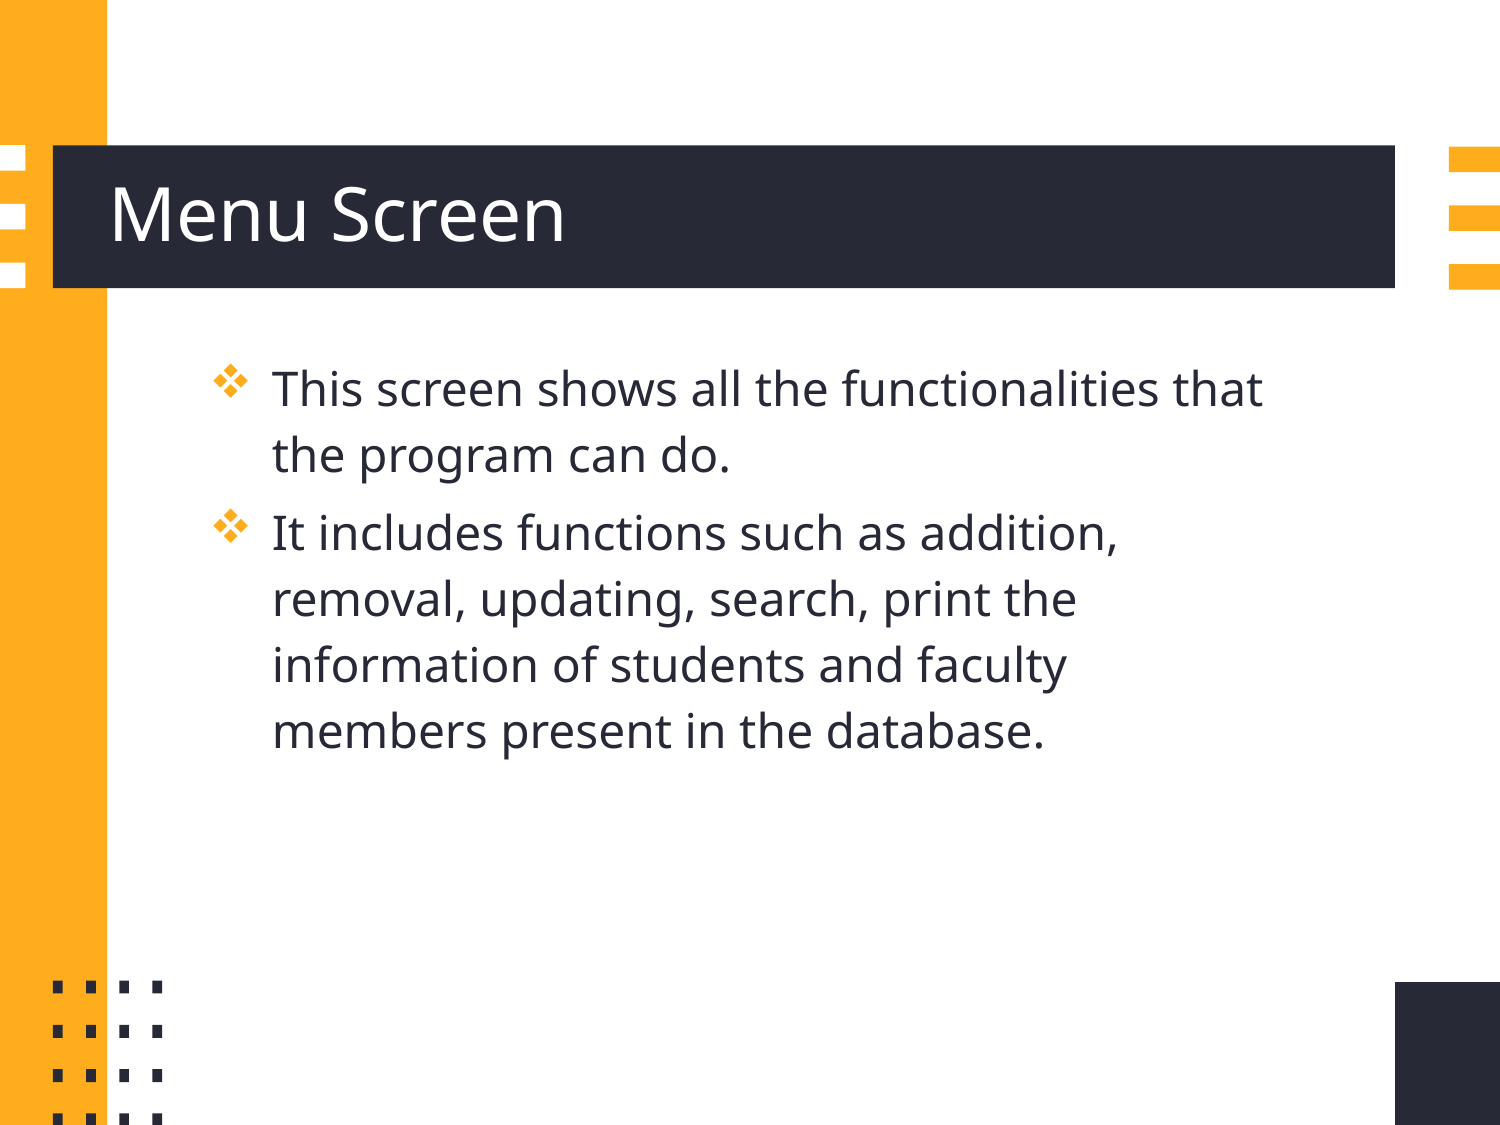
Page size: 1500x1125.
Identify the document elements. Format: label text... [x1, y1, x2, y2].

title Menu Screen [108, 145, 1396, 289]
list This screen shows all the functionalities that the program can do. It includes functions such as addition, removal, updating, search, print the information of students and faculty members present in the database. [196, 349, 1288, 982]
